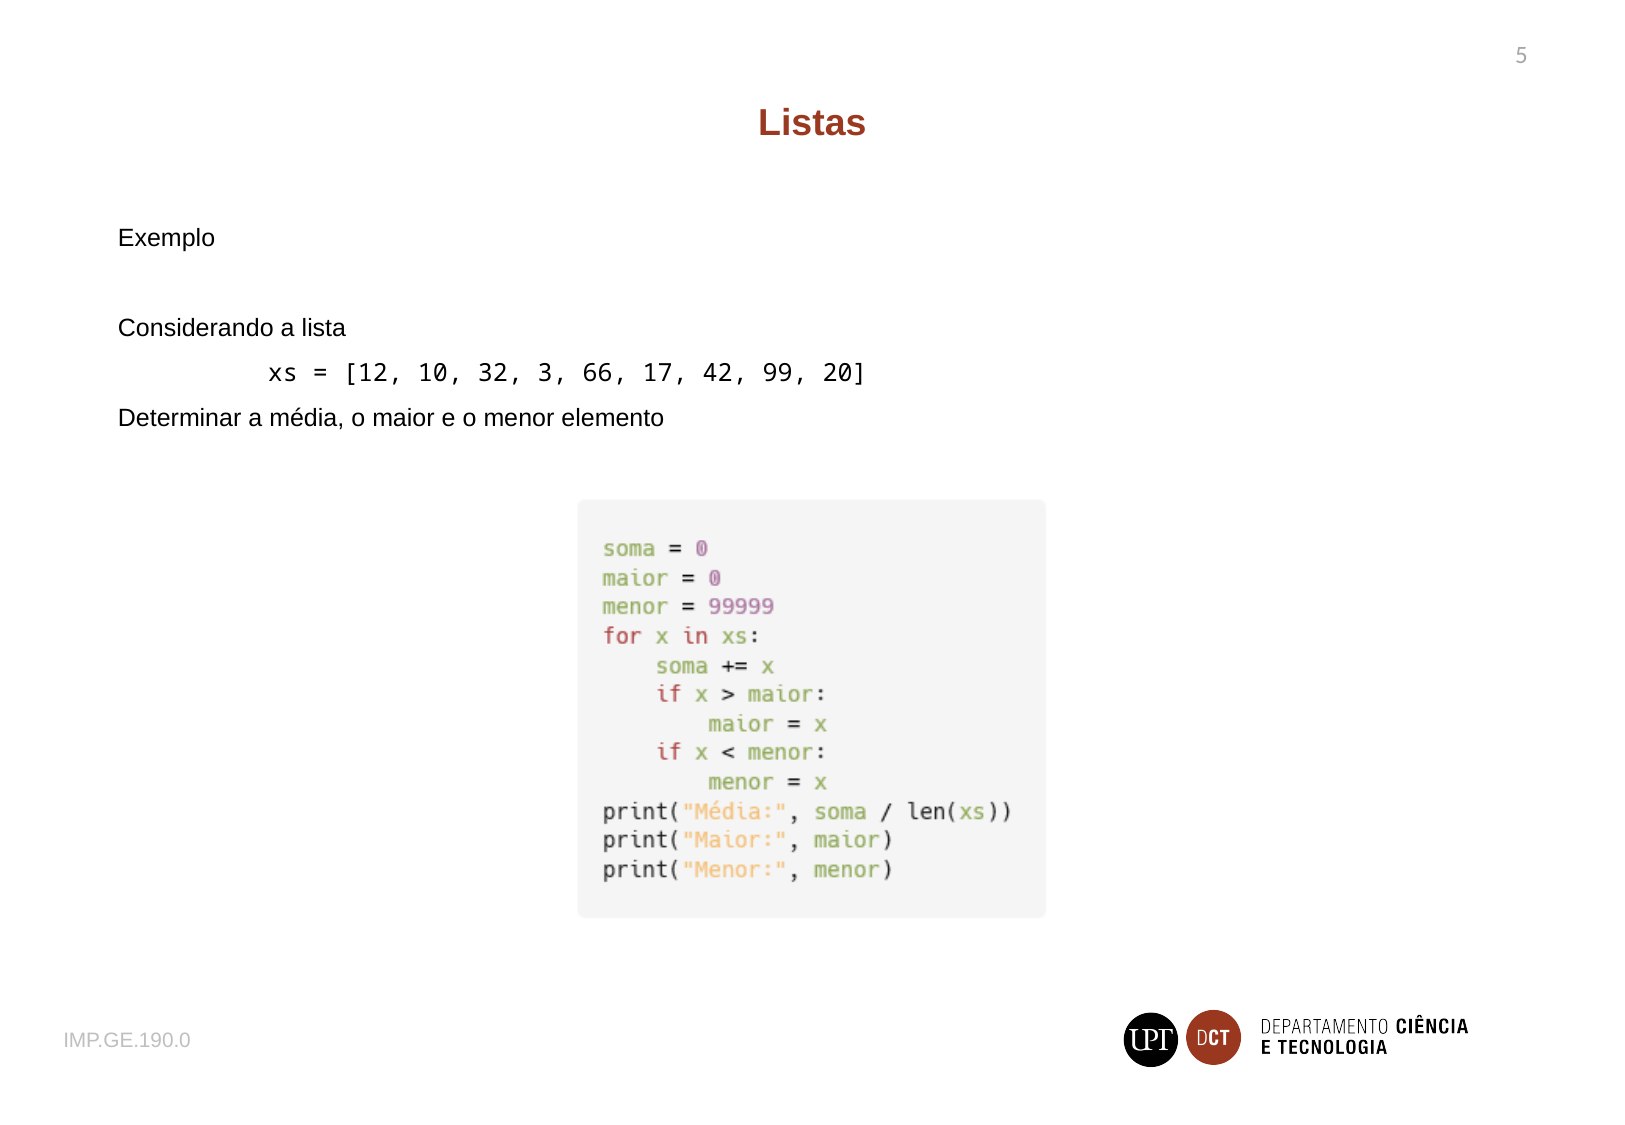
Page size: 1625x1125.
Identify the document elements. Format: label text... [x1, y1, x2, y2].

picture [570, 492, 1054, 926]
text_box IMP.GE.190.0 [48, 1019, 206, 1060]
text_box Listas [0, 90, 1625, 151]
slide_number 5 [1164, 31, 1543, 91]
picture [1114, 1001, 1477, 1081]
text_box Exemplo Considerando a lista xs = [12, 10, 32, 3, 66, 17, 42, 99, 20] Determinar a média, o maior e o menor elemento [103, 199, 1562, 439]
